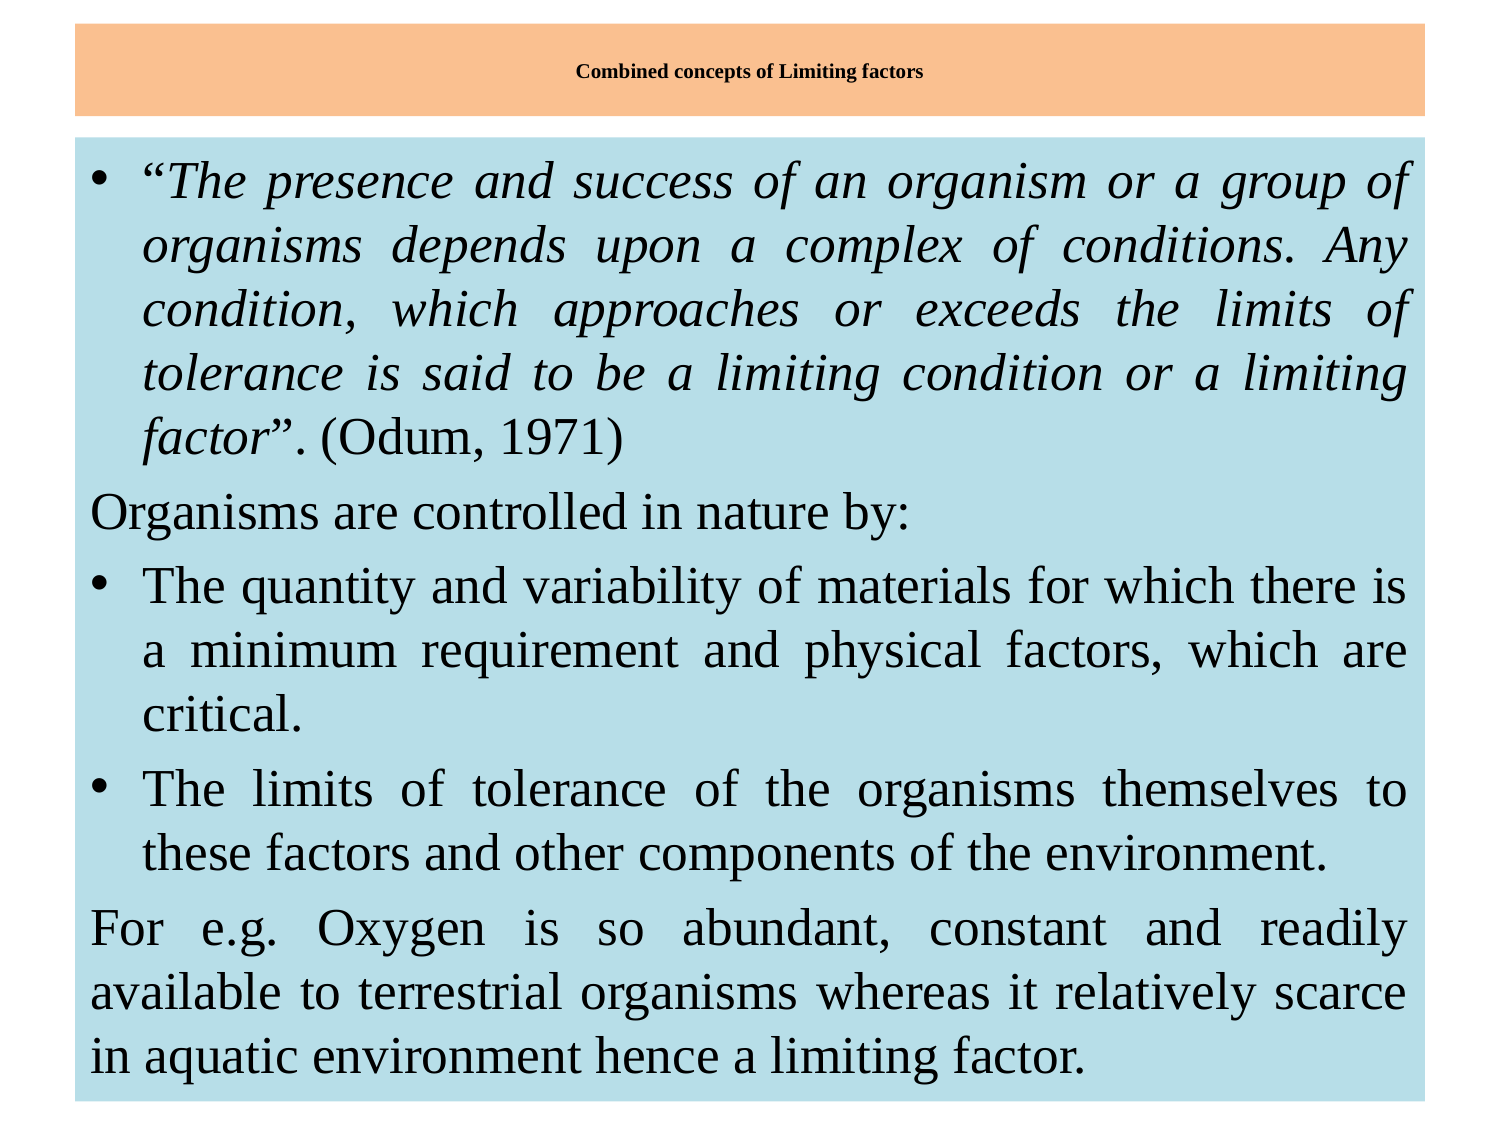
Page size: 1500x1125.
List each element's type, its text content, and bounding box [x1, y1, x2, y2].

list “The presence and success of an organism or a group of organisms depends upon a complex of conditions. Any condition, which approaches or exceeds the limits of tolerance is said to be a limiting condition or a limiting factor”. (Odum, 1971) Organisms are controlled in nature by: The quantity and variability of materials for which there is a minimum requirement and physical factors, which are critical. The limits of tolerance of the organisms themselves to these factors and other components of the environment. For e.g. Oxygen is so abundant, constant and readily available to terrestrial organisms whereas it relatively scarce in aquatic environment hence a limiting factor. [75, 137, 1425, 1102]
title Combined concepts of Limiting factors [75, 23, 1425, 117]
